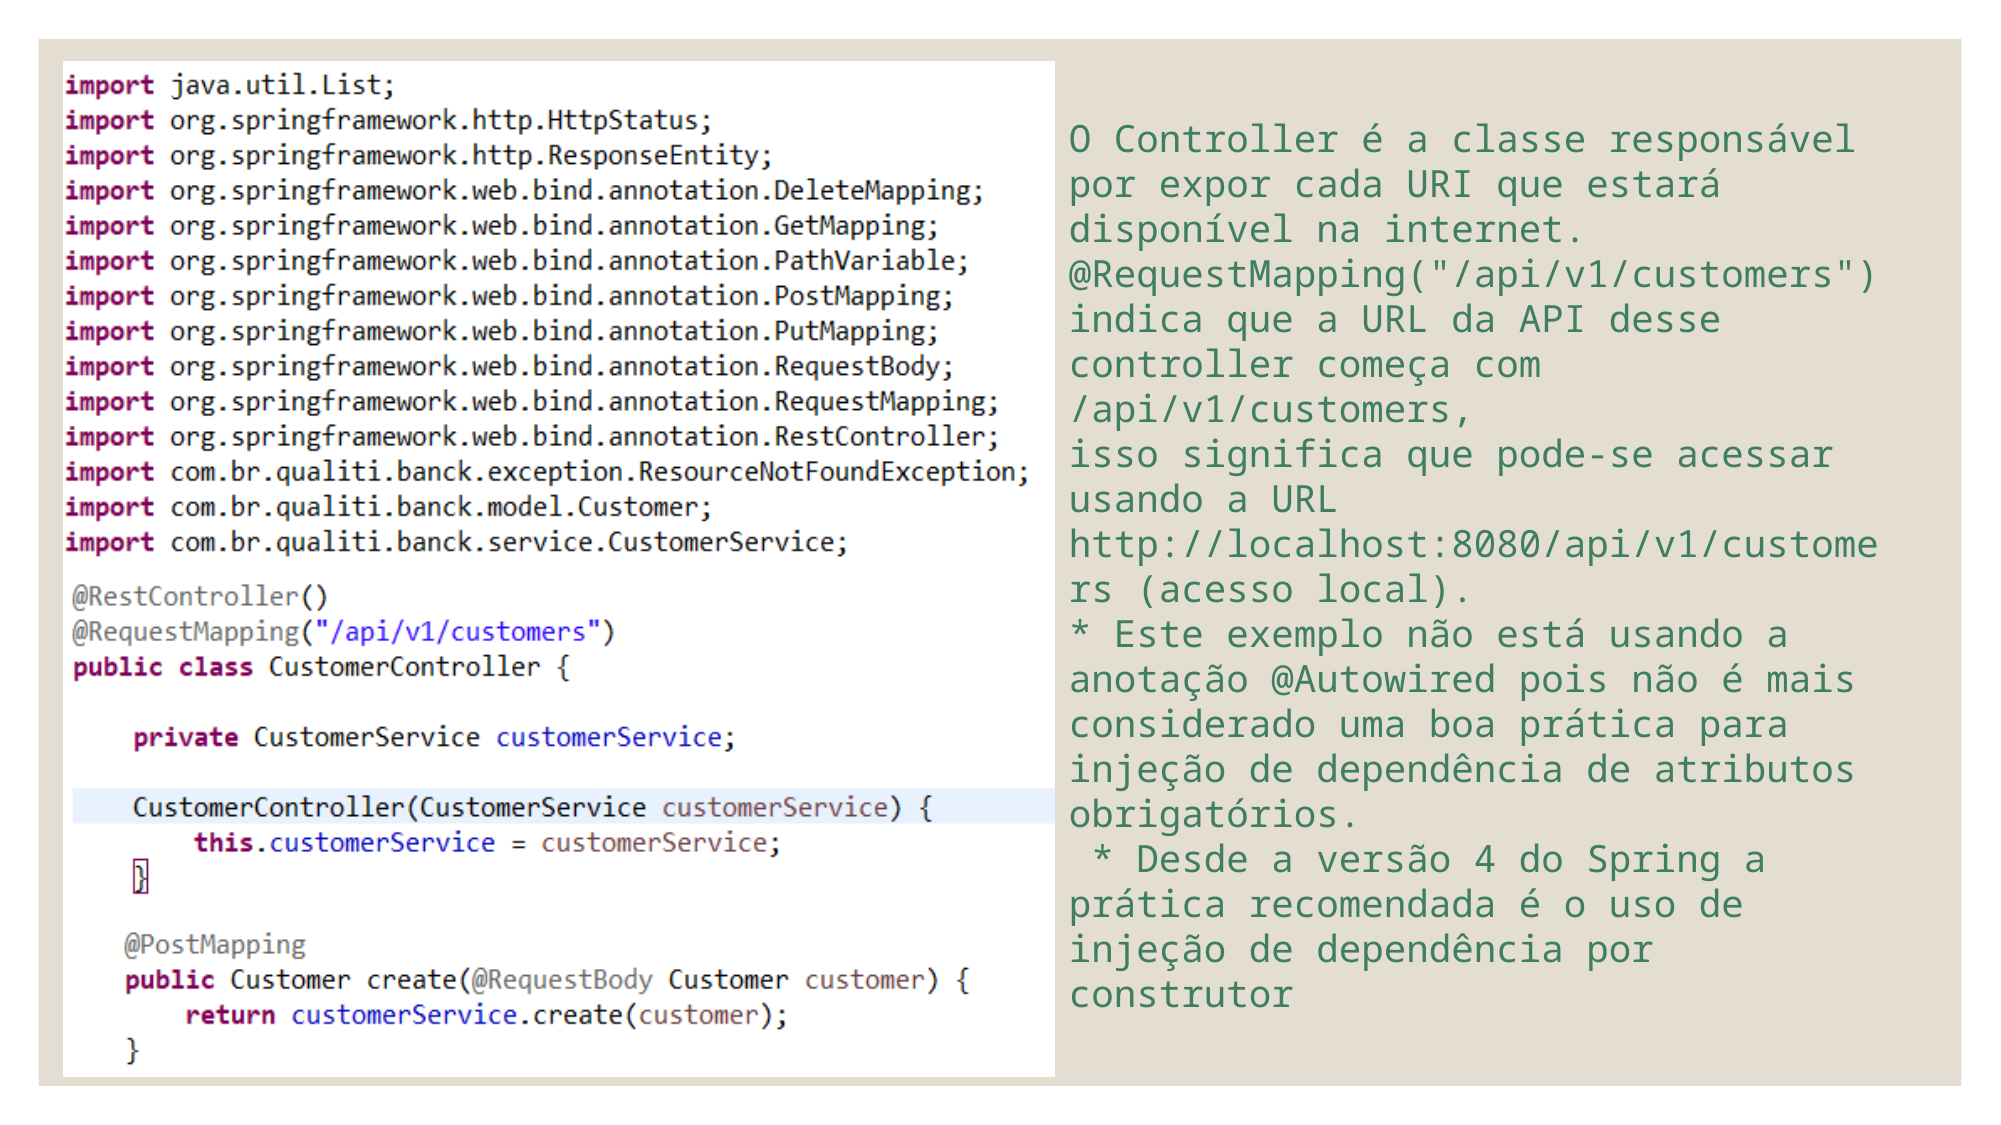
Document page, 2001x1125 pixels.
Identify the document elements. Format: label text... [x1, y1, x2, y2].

picture [63, 61, 1055, 1077]
text_box O Controller é a classe responsável por expor cada URI que estará disponível na internet. @RequestMapping("/api/v1/customers") indica que a URL da API desse controller começa com /api/v1/customers, isso significa que pode-se acessar usando a URL http://localhost:8080/api/v1/customers (acesso local). * Este exemplo não está usando a anotação @Autowired pois não é mais considerado uma boa prática para injeção de dependência de atributos obrigatórios. * Desde a versão 4 do Spring a prática recomendada é o uso de injeção de dependência por construtor [1061, 107, 1905, 1067]
